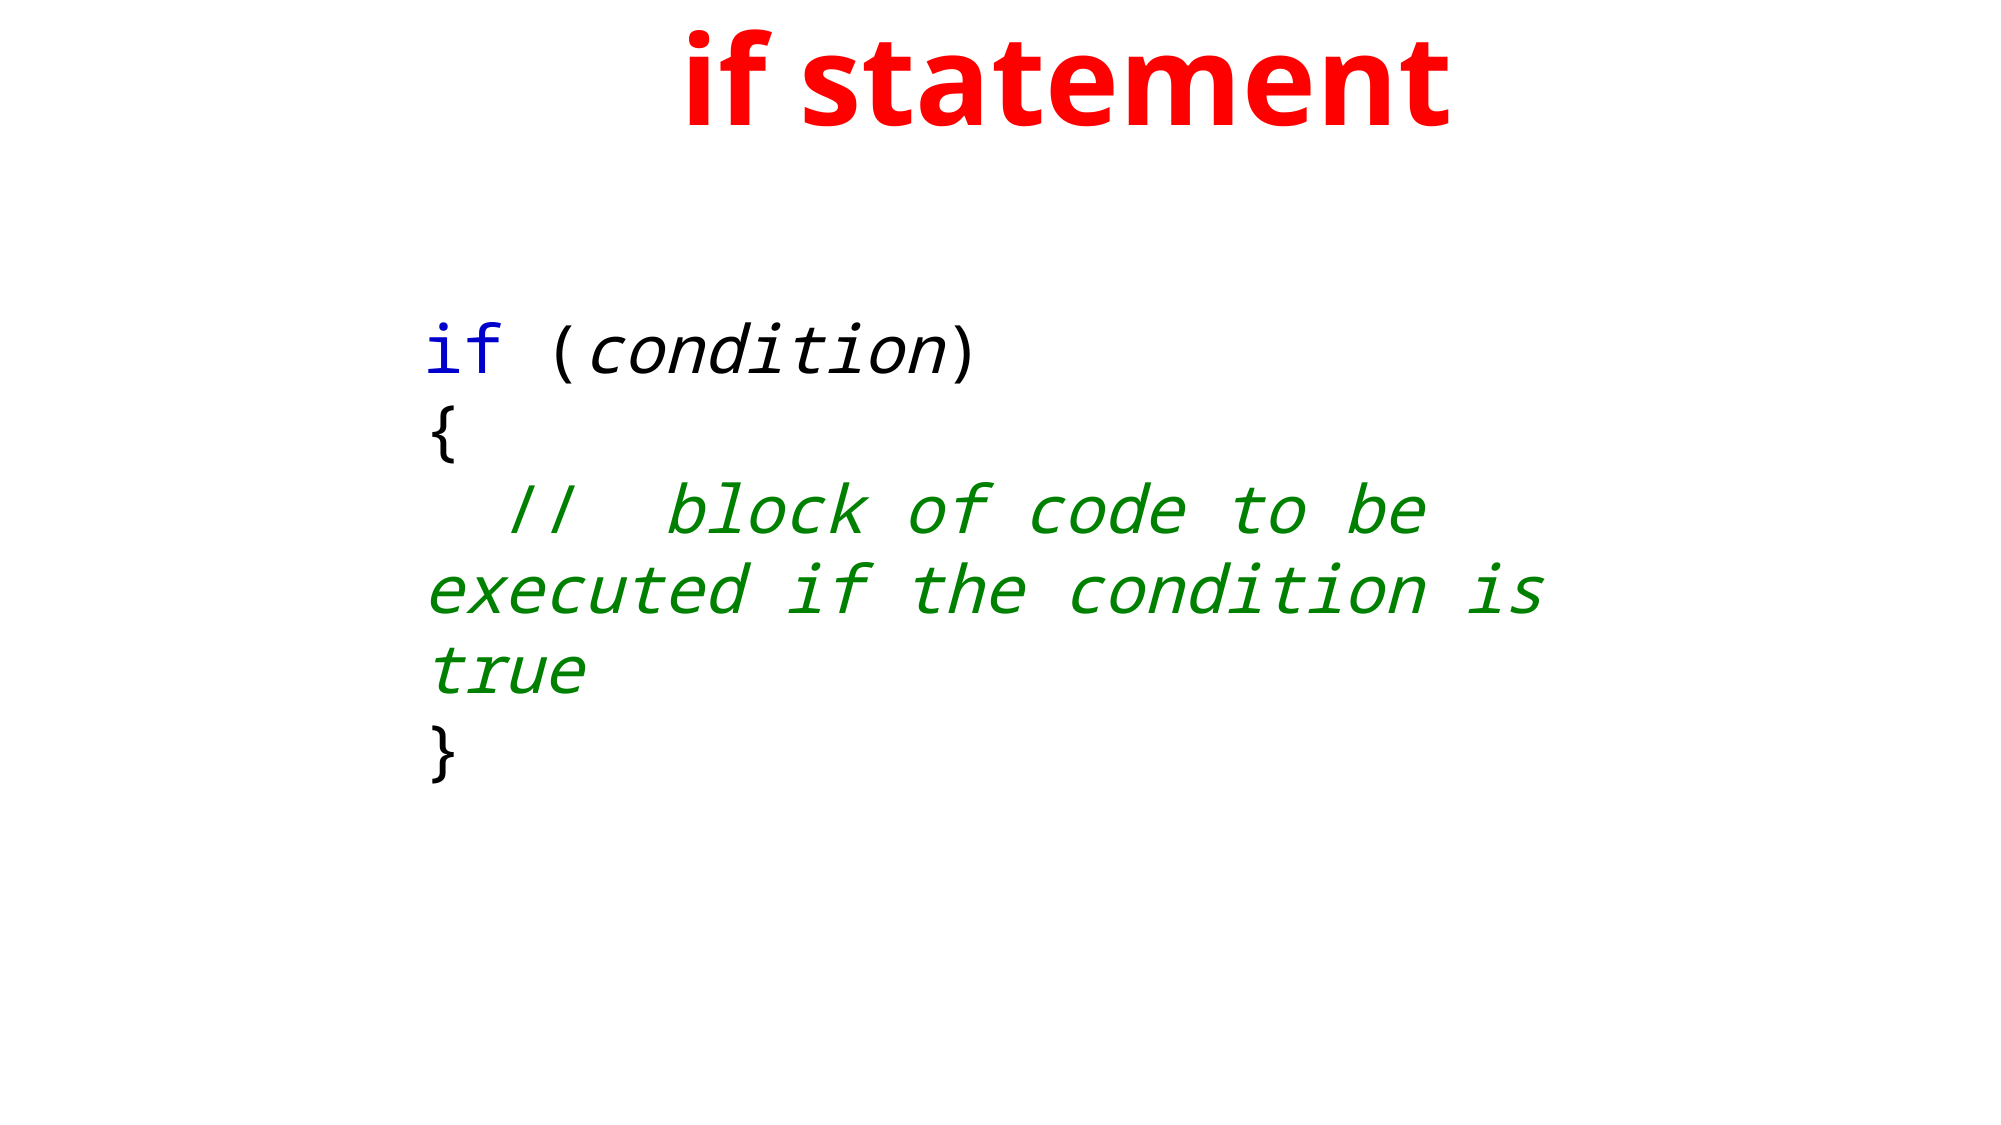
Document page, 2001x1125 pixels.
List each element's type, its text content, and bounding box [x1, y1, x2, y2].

text_box if statement [133, 10, 2000, 173]
text_box if (condition) { // block of code to be executed if the condition is true } [408, 299, 1726, 794]
